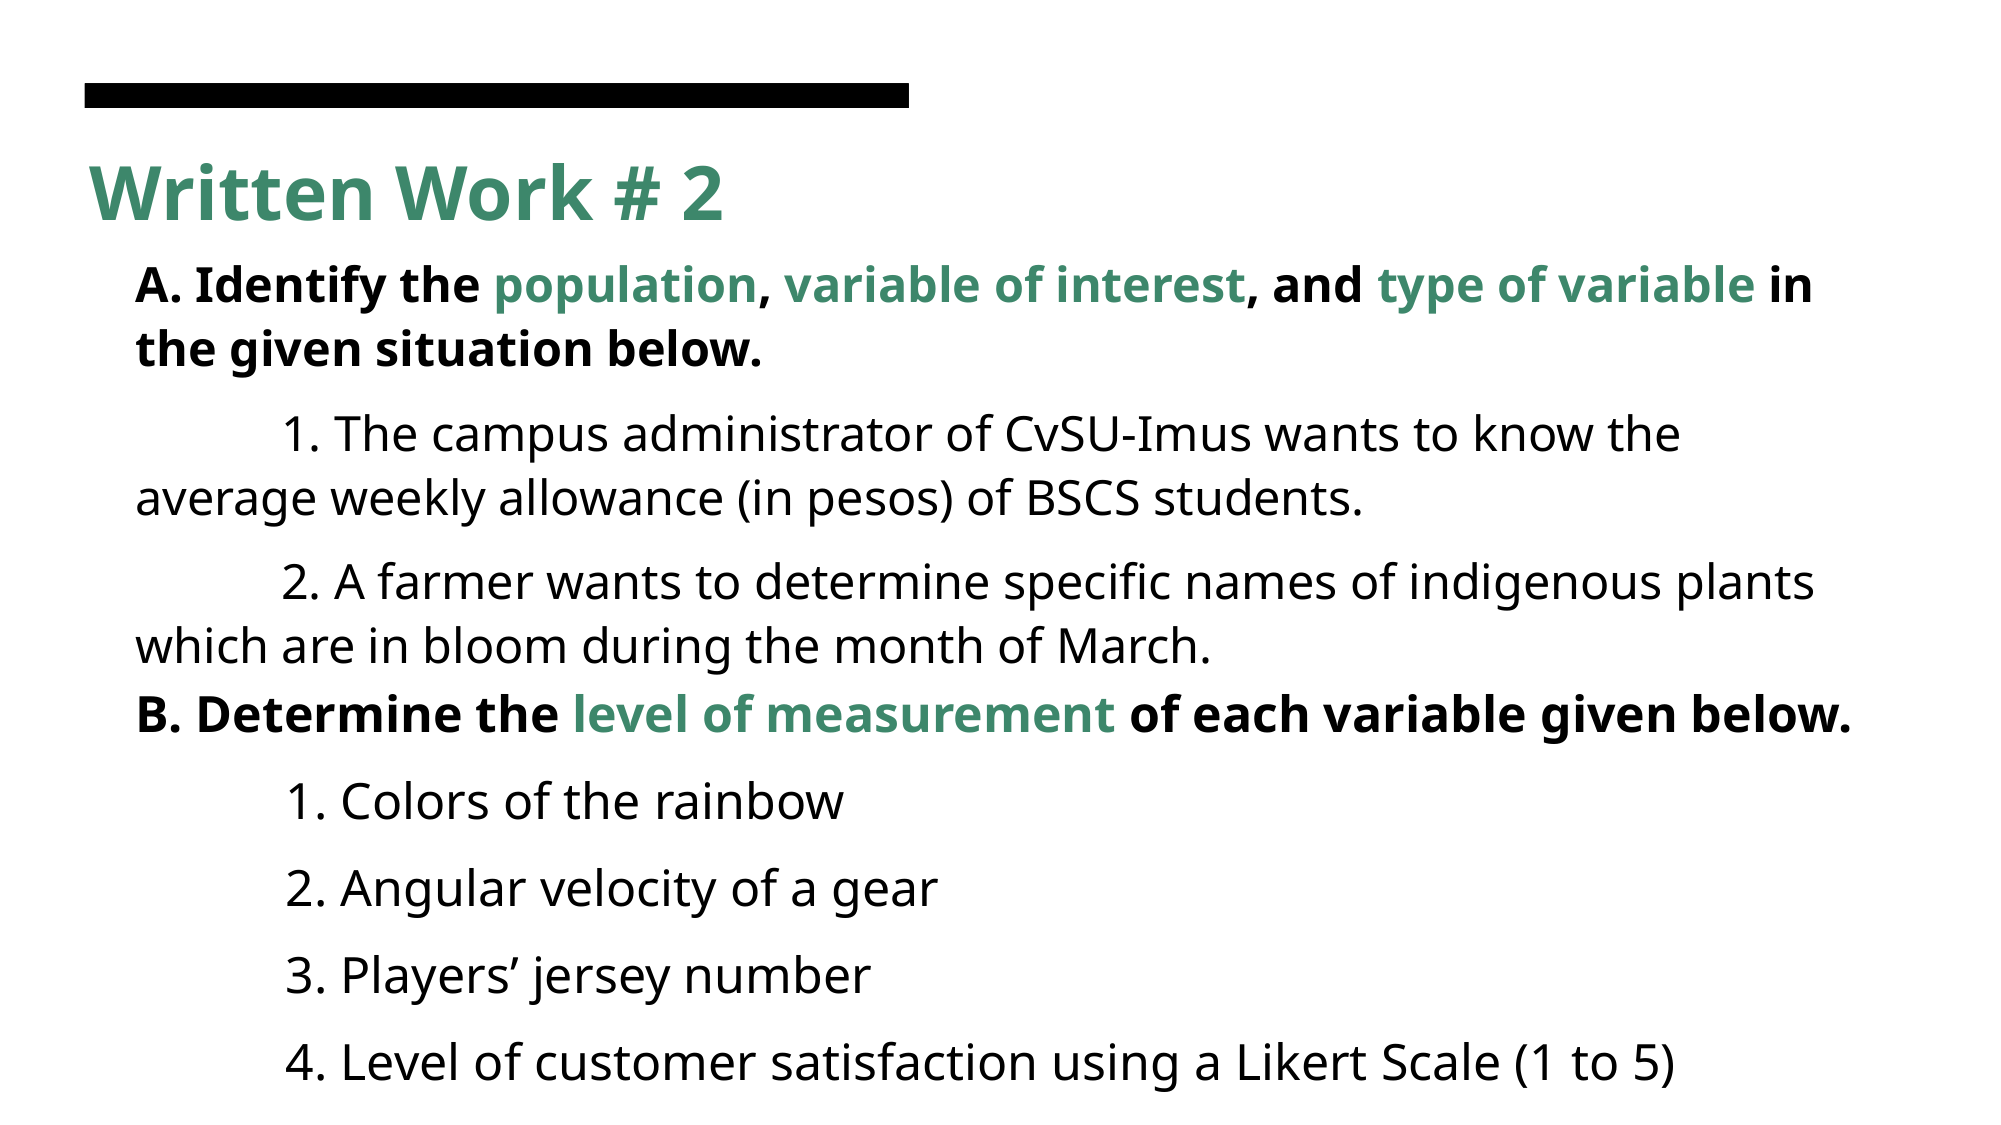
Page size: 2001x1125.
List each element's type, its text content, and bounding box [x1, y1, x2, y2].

text_box B. Determine the level of measurement of each variable given below. 1. Colors of the rainbow 2. Angular velocity of a gear 3. Players’ jersey number 4. Level of customer satisfaction using a Likert Scale (1 to 5) [120, 669, 1880, 1112]
text_box A. Identify the population, variable of interest, and type of variable in the given situation below. 1. The campus administrator of CvSU-Imus wants to know the average weekly allowance (in pesos) of BSCS students. 2. A farmer wants to determine specific names of indigenous plants which are in bloom during the month of March. [120, 241, 1880, 669]
text_box Written Work # 2 [74, 138, 1966, 255]
